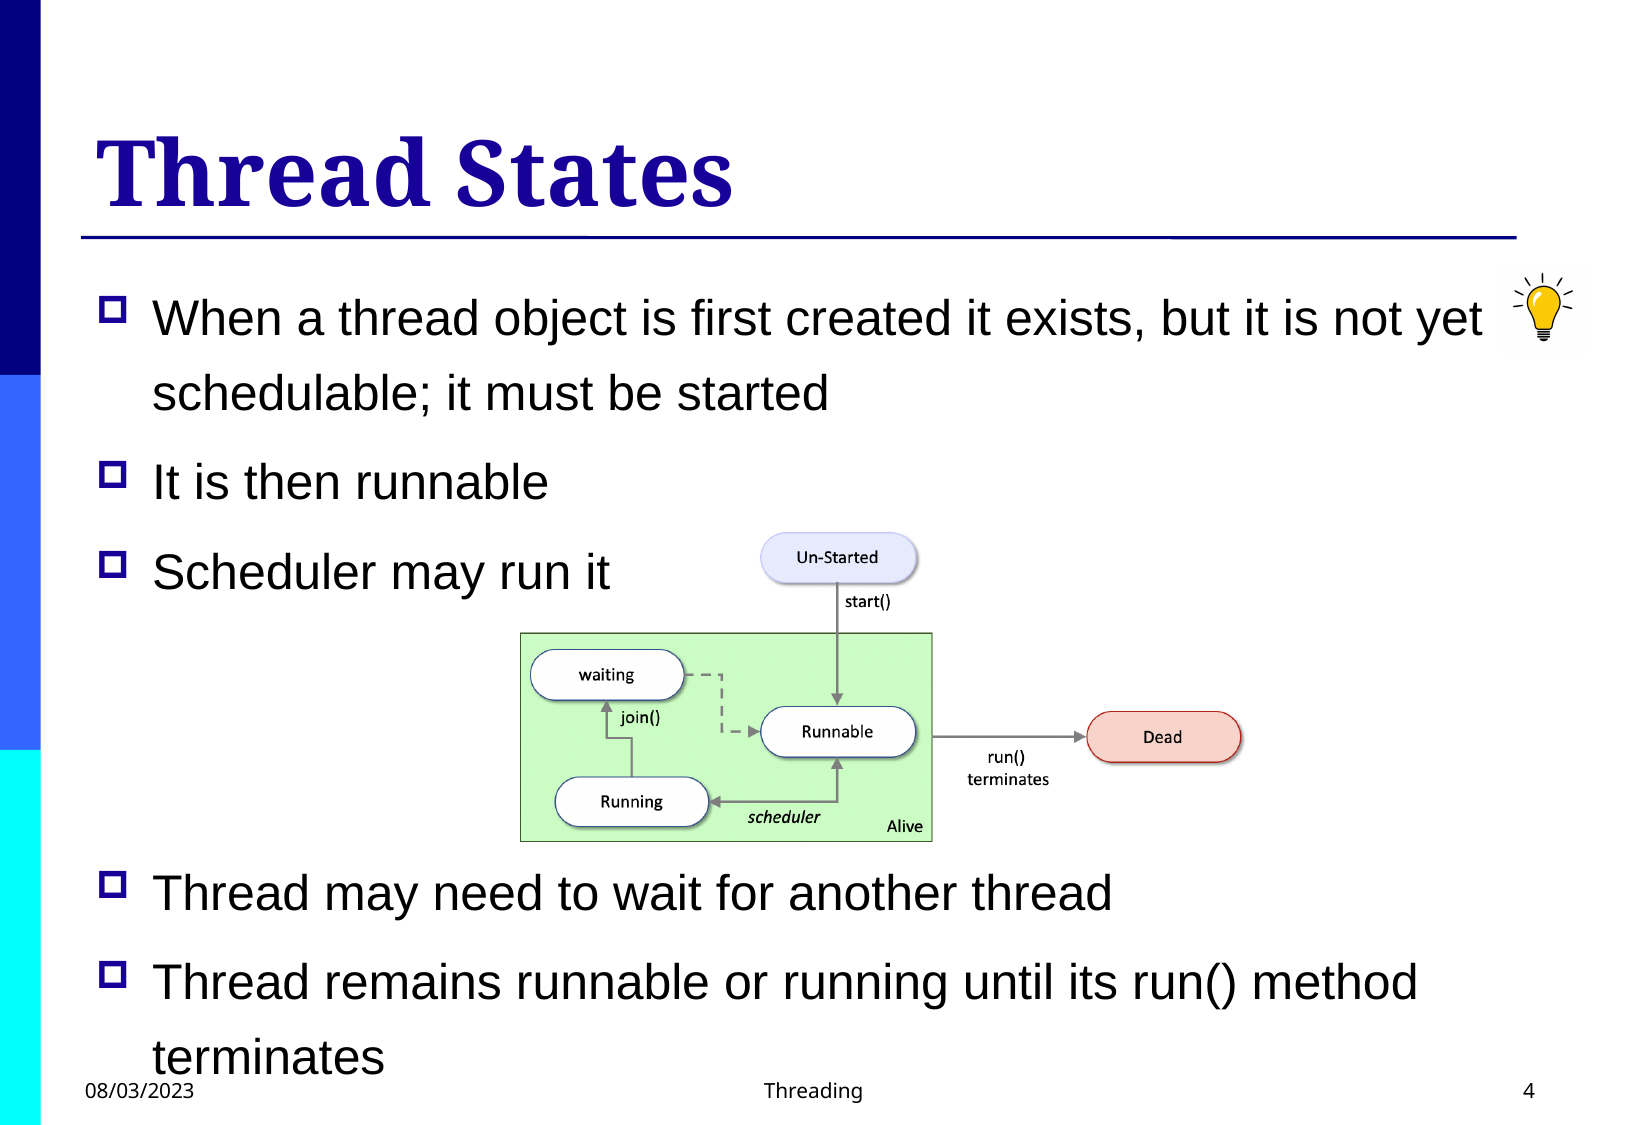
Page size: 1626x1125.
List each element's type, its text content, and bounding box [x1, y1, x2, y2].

picture [516, 526, 1246, 849]
picture [1500, 265, 1587, 355]
slide_number 4 [1170, 1070, 1550, 1125]
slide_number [70, 1070, 450, 1125]
footer Threading [556, 1070, 1071, 1125]
list When a thread object is first created it exists, but it is not yet schedulable; it must be started It is then runnable Scheduler may run it Thread may need to wait for another thread Thread remains runnable or running until its run() method terminates [81, 262, 1544, 1006]
title Thread States [81, 45, 1544, 233]
